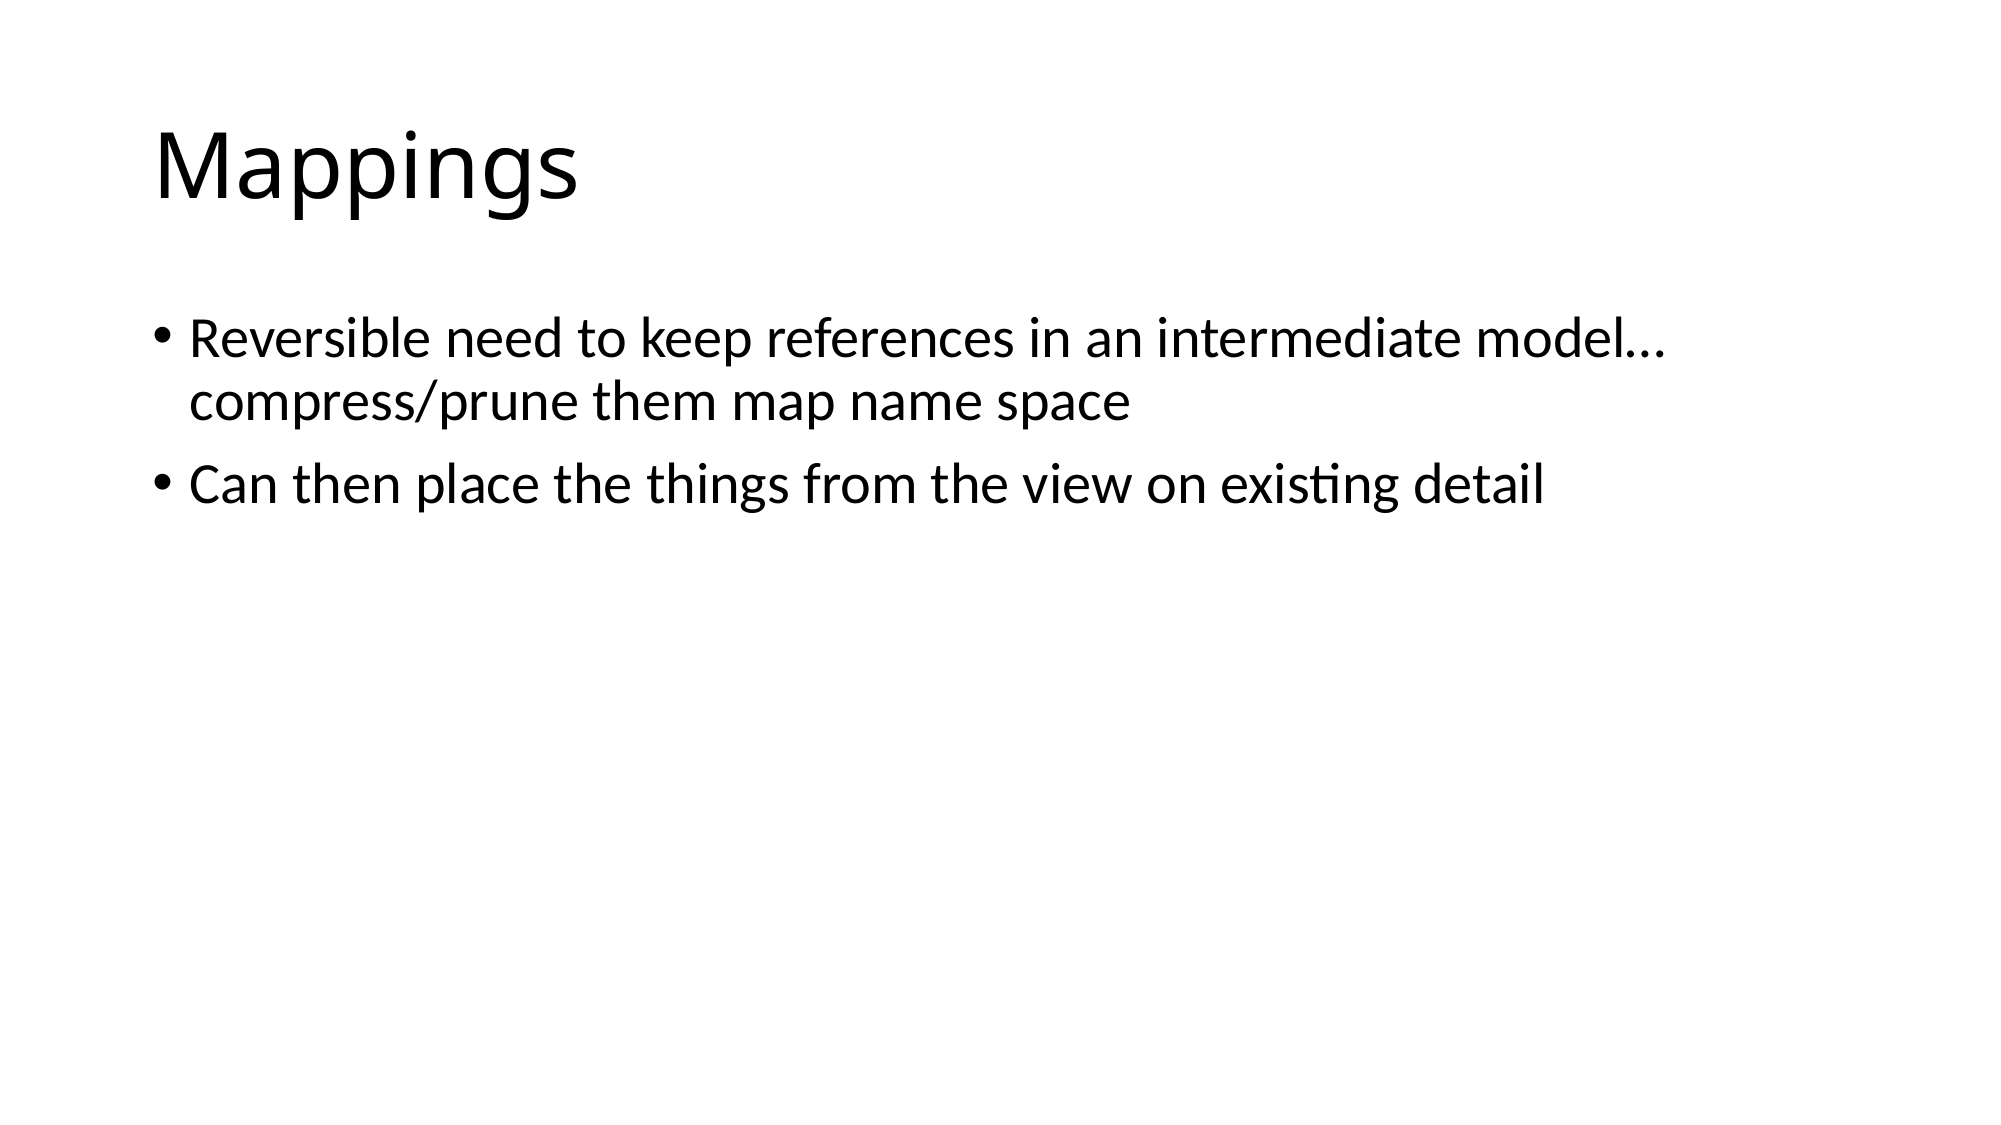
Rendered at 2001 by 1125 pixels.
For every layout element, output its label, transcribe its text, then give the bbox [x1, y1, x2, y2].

list Reversible need to keep references in an intermediate model… compress/prune them map name space Can then place the things from the view on existing detail [137, 299, 1863, 1014]
title Mappings [137, 59, 1863, 278]
